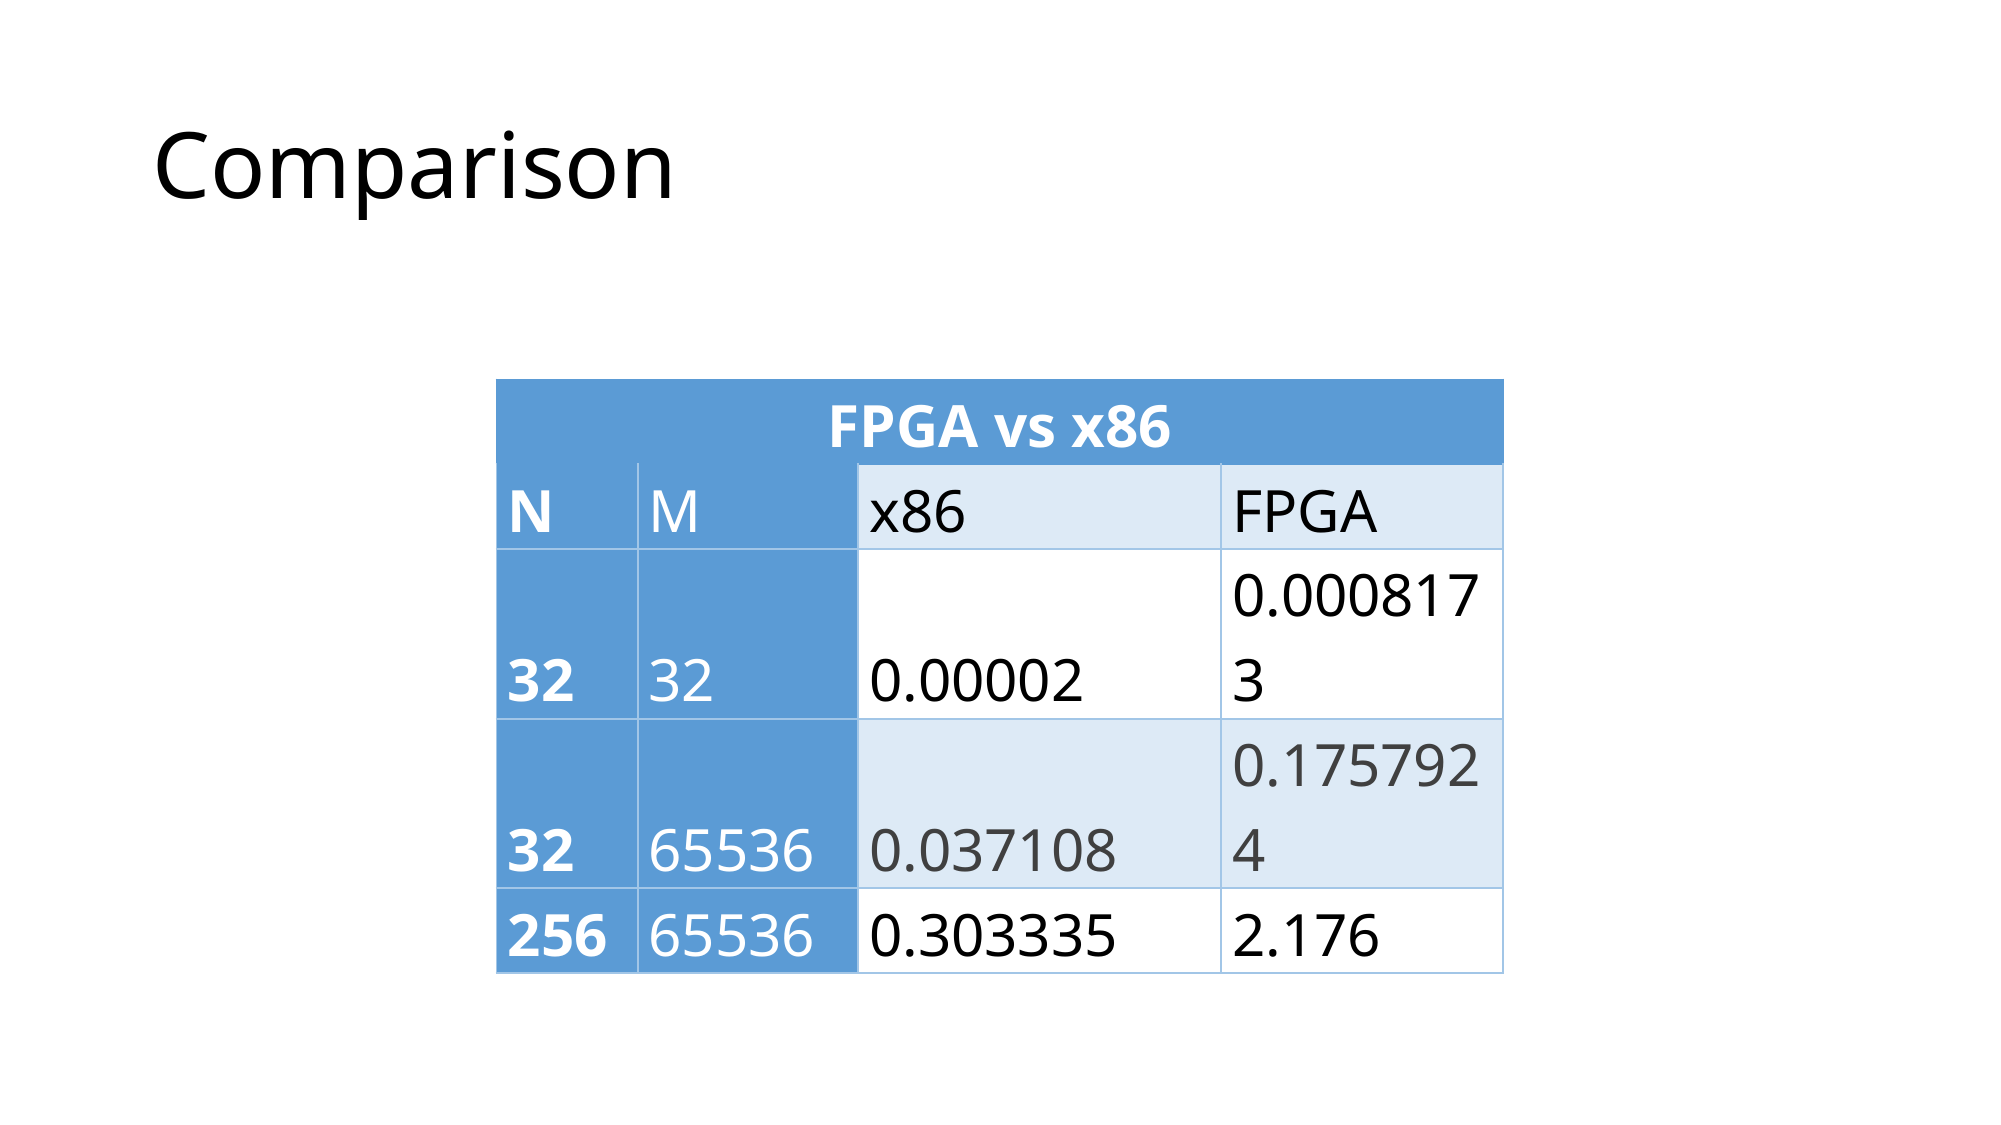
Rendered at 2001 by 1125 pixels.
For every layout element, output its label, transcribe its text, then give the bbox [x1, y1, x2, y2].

title Comparison [137, 59, 1863, 278]
table_cell 0.0008173 [1222, 550, 1502, 718]
table_cell Μ [639, 465, 857, 548]
table_cell 0.00002 [859, 550, 1220, 718]
table_cell 0.303335 [859, 889, 1220, 972]
table_cell Ν [497, 465, 637, 548]
table_cell 32 [497, 720, 637, 887]
table_cell 32 [497, 550, 637, 718]
table_cell 0.1757924 [1222, 720, 1502, 887]
table_cell 65536 [639, 720, 857, 887]
table_cell 32 [639, 550, 857, 718]
table_cell x86 [859, 465, 1220, 548]
table_cell 256 [497, 889, 637, 972]
table_cell 0.037108 [859, 720, 1220, 887]
table_header FPGA vs x86 [497, 380, 1502, 463]
table_cell 2.176 [1222, 889, 1502, 972]
table_cell 65536 [639, 889, 857, 972]
table_cell FPGA [1222, 465, 1502, 548]
